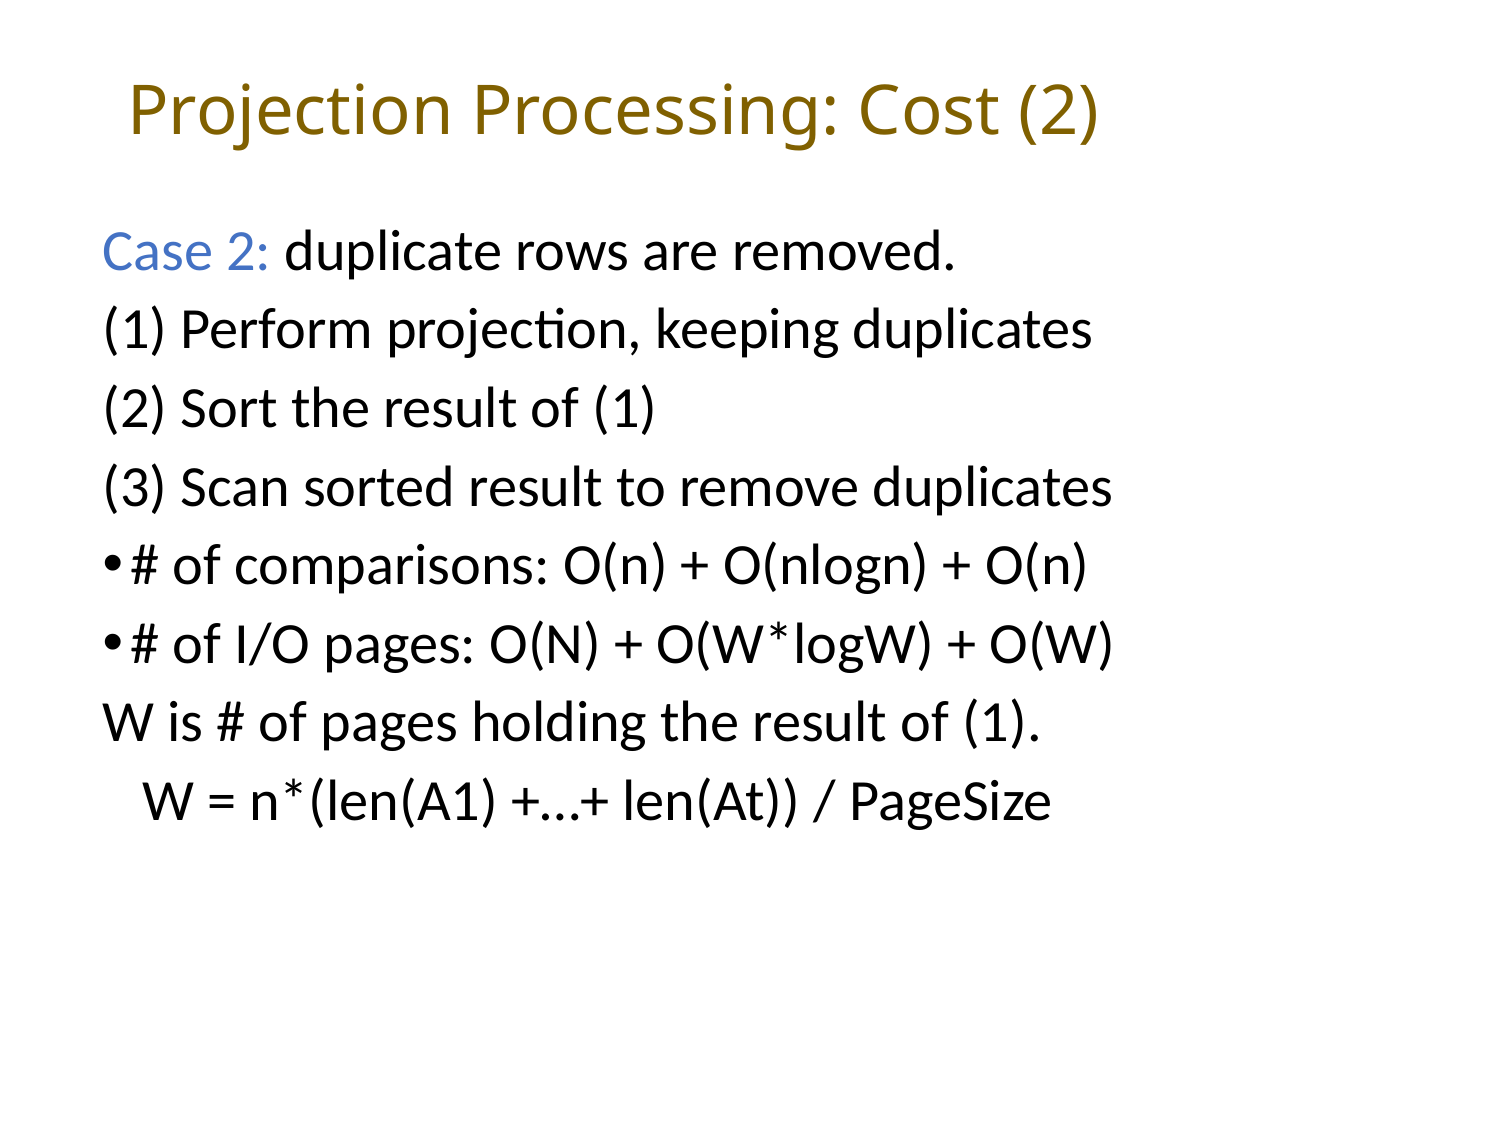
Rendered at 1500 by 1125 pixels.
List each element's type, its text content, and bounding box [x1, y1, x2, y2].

title Projection Processing: Cost (2) [112, 37, 1388, 188]
list Case 2: duplicate rows are removed. (1) Perform projection, keeping duplicates (2) Sort the result of (1) (3) Scan sorted result to remove duplicates # of comparisons: O(n) + O(nlogn) + O(n) # of I/O pages: O(N) + O(W*logW) + O(W) W is # of pages holding the result of (1). W = n*(len(A1) +…+ len(At)) / PageSize [87, 212, 1463, 1038]
